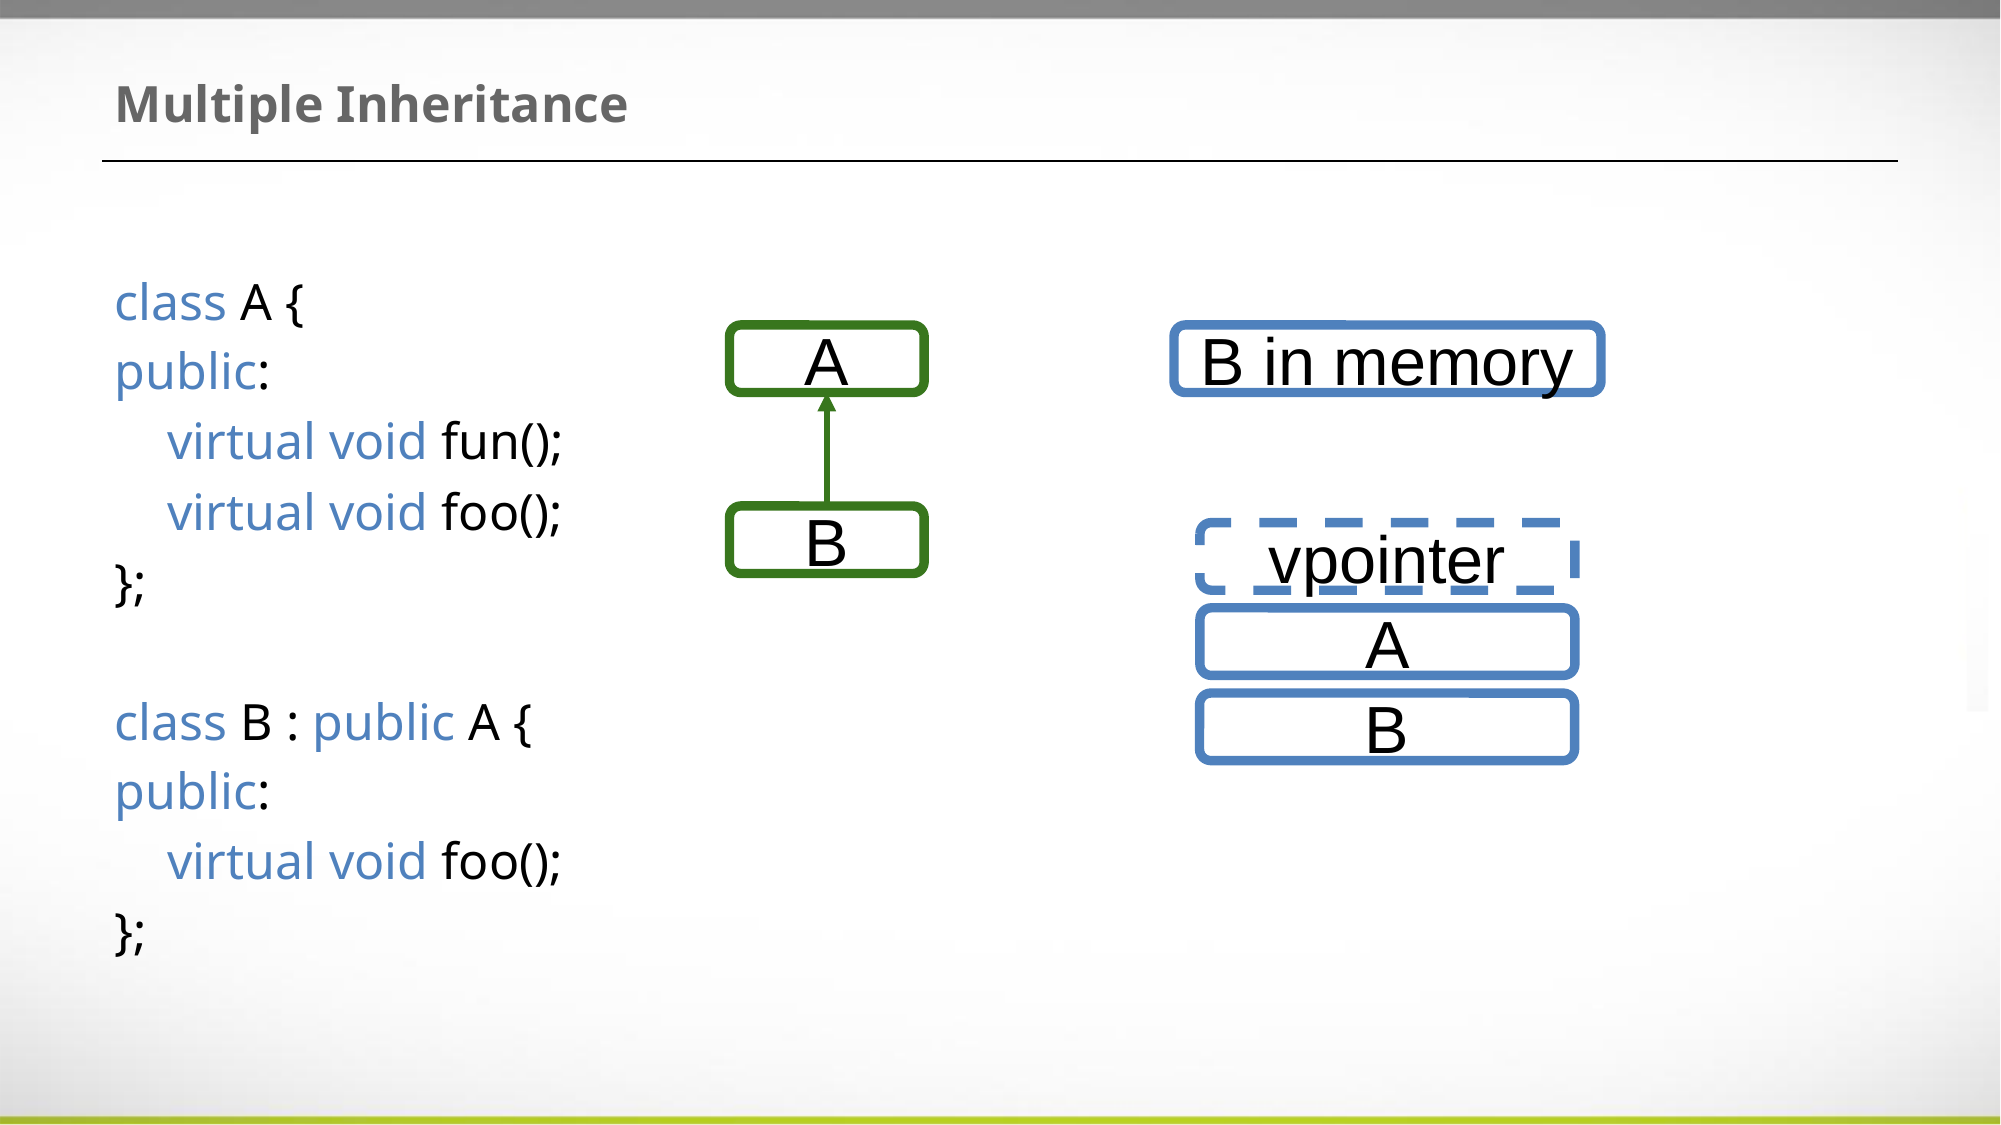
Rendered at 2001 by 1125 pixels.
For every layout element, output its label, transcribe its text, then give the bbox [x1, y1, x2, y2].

text_box A [1199, 607, 1575, 676]
title Multiple Inheritance [99, 45, 1900, 161]
text_box B in memory [1173, 324, 1602, 393]
picture [0, 0, 2001, 1125]
text_box A [729, 324, 925, 393]
text_box B [1199, 693, 1575, 761]
list class A { public: virtual void fun(); virtual void foo(); }; class B : public A { public: virtual void foo(); }; [99, 262, 1900, 1005]
text_box vpointer [1199, 522, 1575, 591]
text_box B [729, 505, 925, 574]
